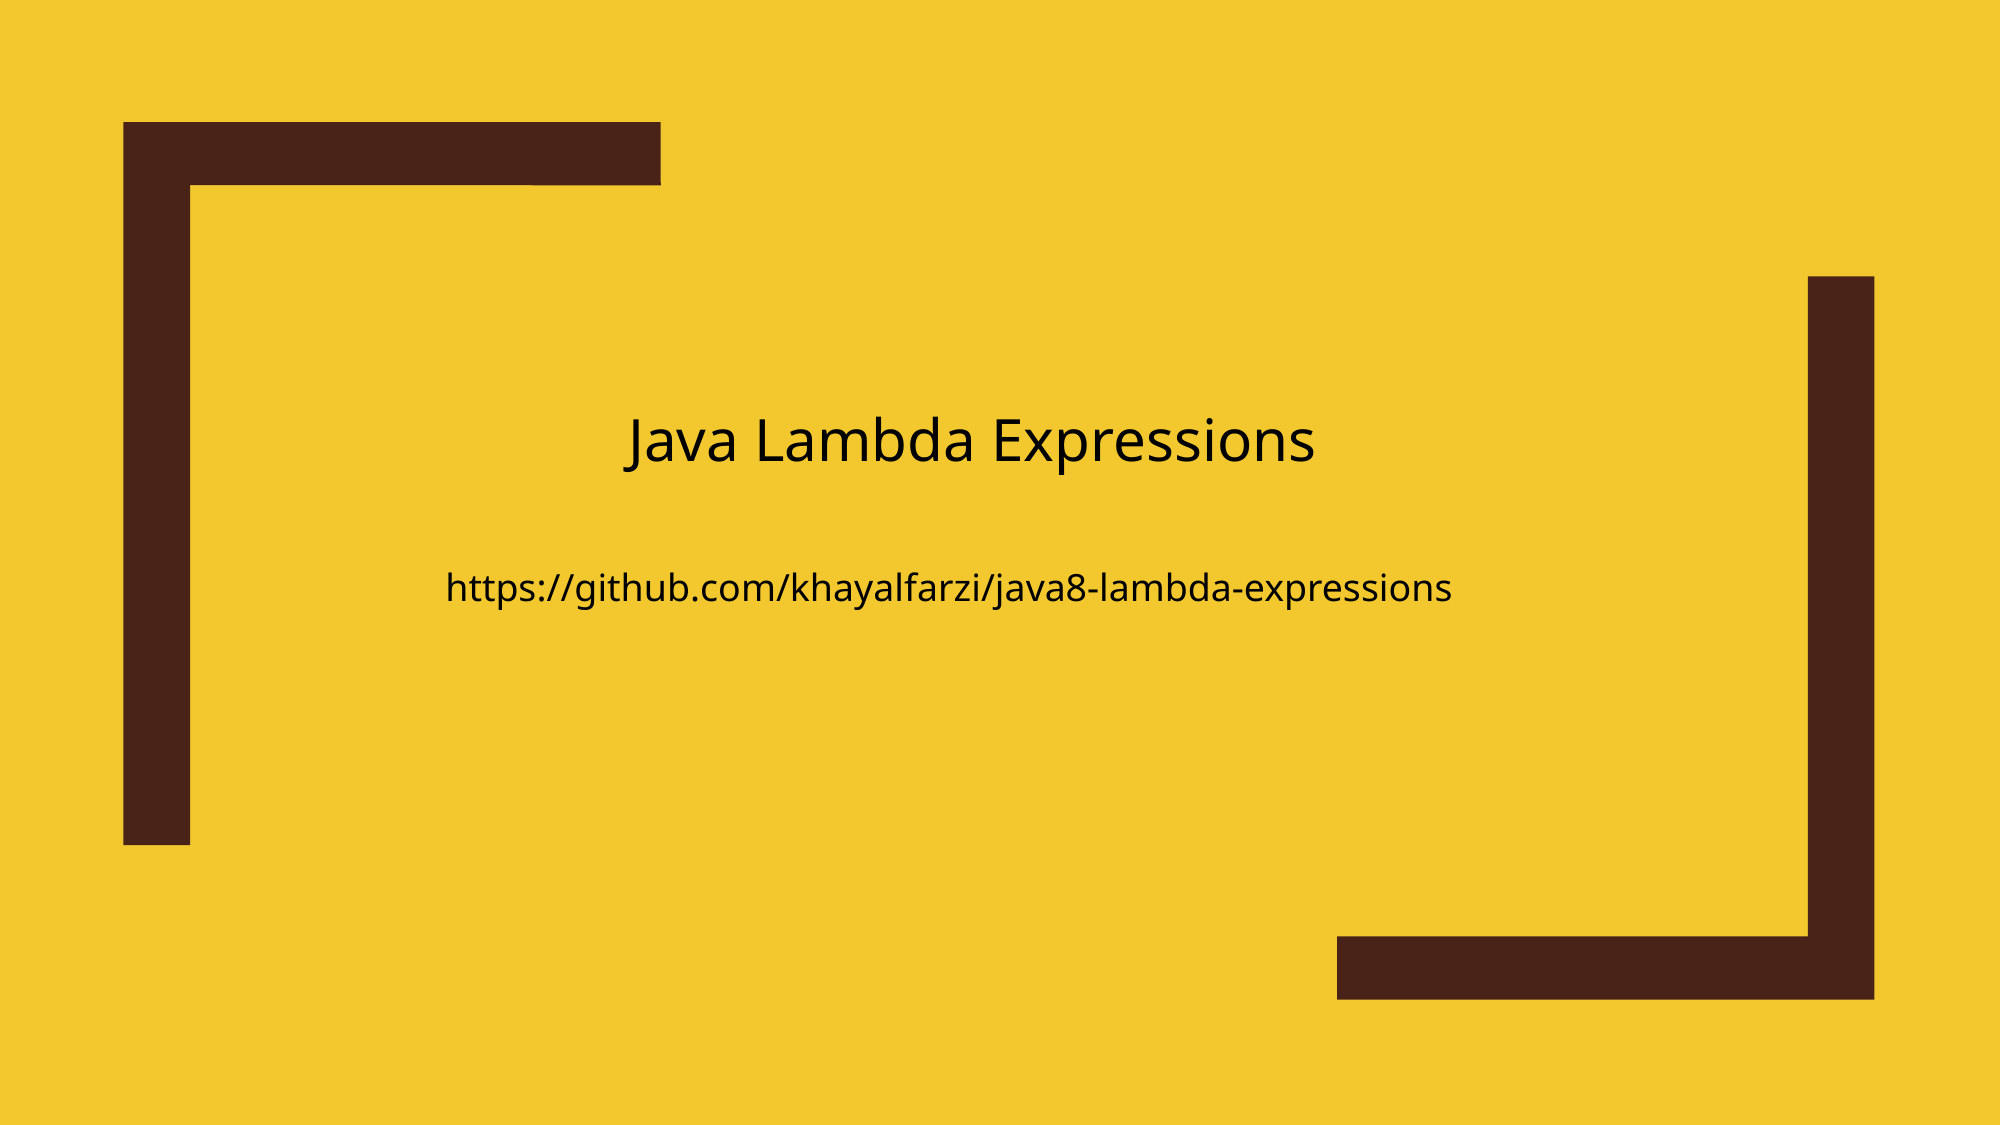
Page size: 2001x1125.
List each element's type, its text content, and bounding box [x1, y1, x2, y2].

text_box Java Lambda Expressions https://github.com/khayalfarzi/java8-lambda-expressions [430, 396, 1515, 616]
